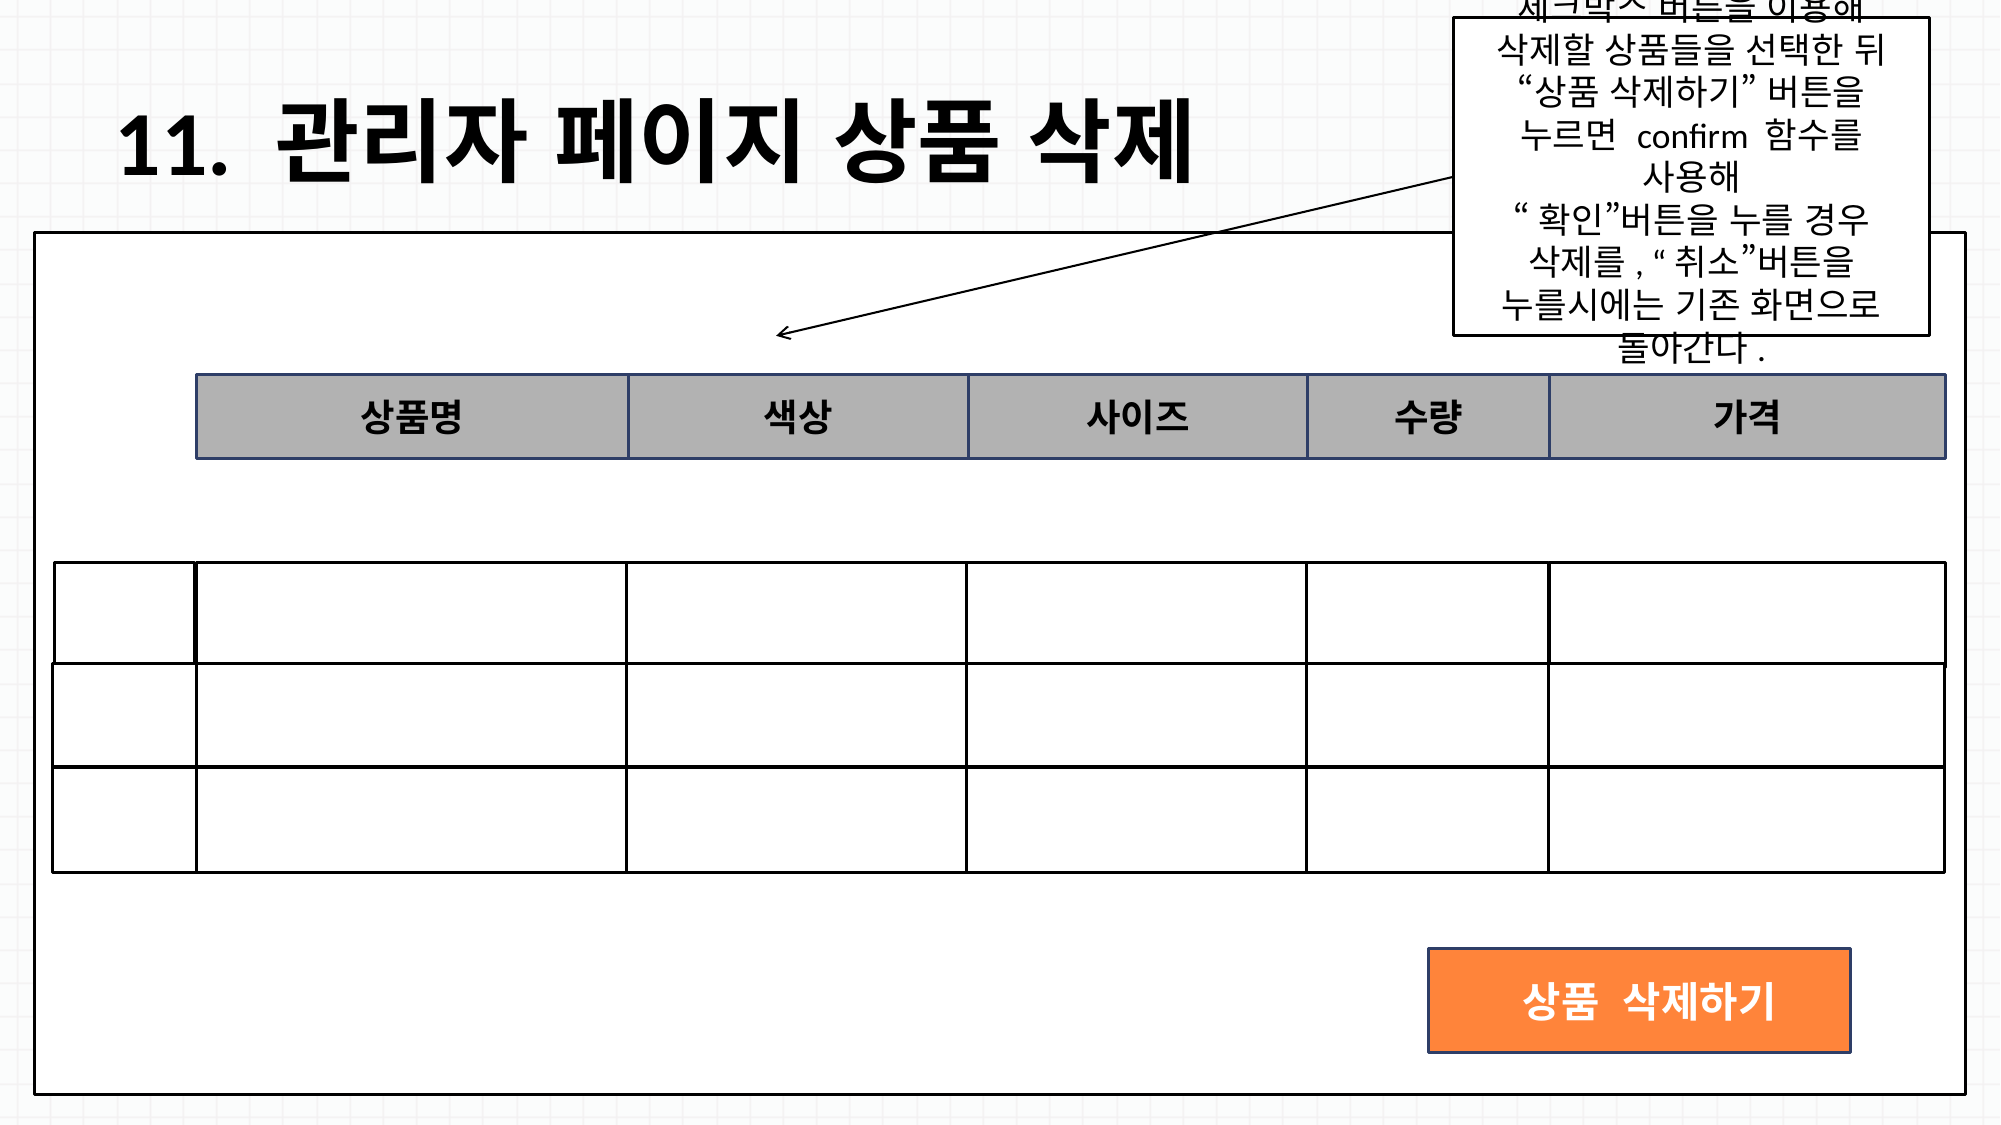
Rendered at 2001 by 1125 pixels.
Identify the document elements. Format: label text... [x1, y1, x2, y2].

text_box 색상 [628, 374, 968, 459]
text_box 반팔티(블루, L) [196, 561, 625, 662]
text_box 반팔티(블루, L) [198, 662, 625, 765]
text_box 24,000 [965, 662, 1305, 765]
text_box [33, 231, 1967, 1096]
text_box [53, 561, 196, 662]
text_box 24,000 [1550, 765, 1946, 874]
text_box 24,000 [1305, 662, 1550, 765]
text_box 가격 [1550, 374, 1946, 459]
text_box 2 [625, 765, 965, 874]
text_box 24,000 [1550, 662, 1946, 765]
text_box 상품 삭제하기 [1428, 948, 1851, 1053]
text_box 2 [625, 662, 965, 765]
text_box 24,000 [1305, 561, 1550, 662]
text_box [775, 176, 1455, 337]
text_box 사이즈 [968, 374, 1308, 459]
text_box 24,000 [1305, 765, 1550, 874]
text_box 2 [625, 561, 965, 662]
text_box 반팔티(블루, L) [198, 765, 625, 874]
text_box 체크박스 버튼을 이용해 삭제할 상품들을 선택한 뒤 “상품 삭제하기” 버튼을 누르면 confirm 함수를 사용해 “확인”버튼을 누를 경우 삭제를, “취소”버튼을 누를시에는 기존 화면으로 돌아간다. [1452, 16, 1931, 337]
text_box 수량 [1308, 374, 1550, 459]
text_box 24,000 [965, 561, 1305, 662]
text_box 24,000 [1550, 561, 1947, 669]
title 11. 관리자 페이지 상품 삭제 [99, 45, 1452, 231]
text_box 24,000 [965, 765, 1305, 874]
text_box [51, 765, 198, 874]
text_box 상품명 [196, 374, 628, 459]
text_box [51, 662, 198, 765]
